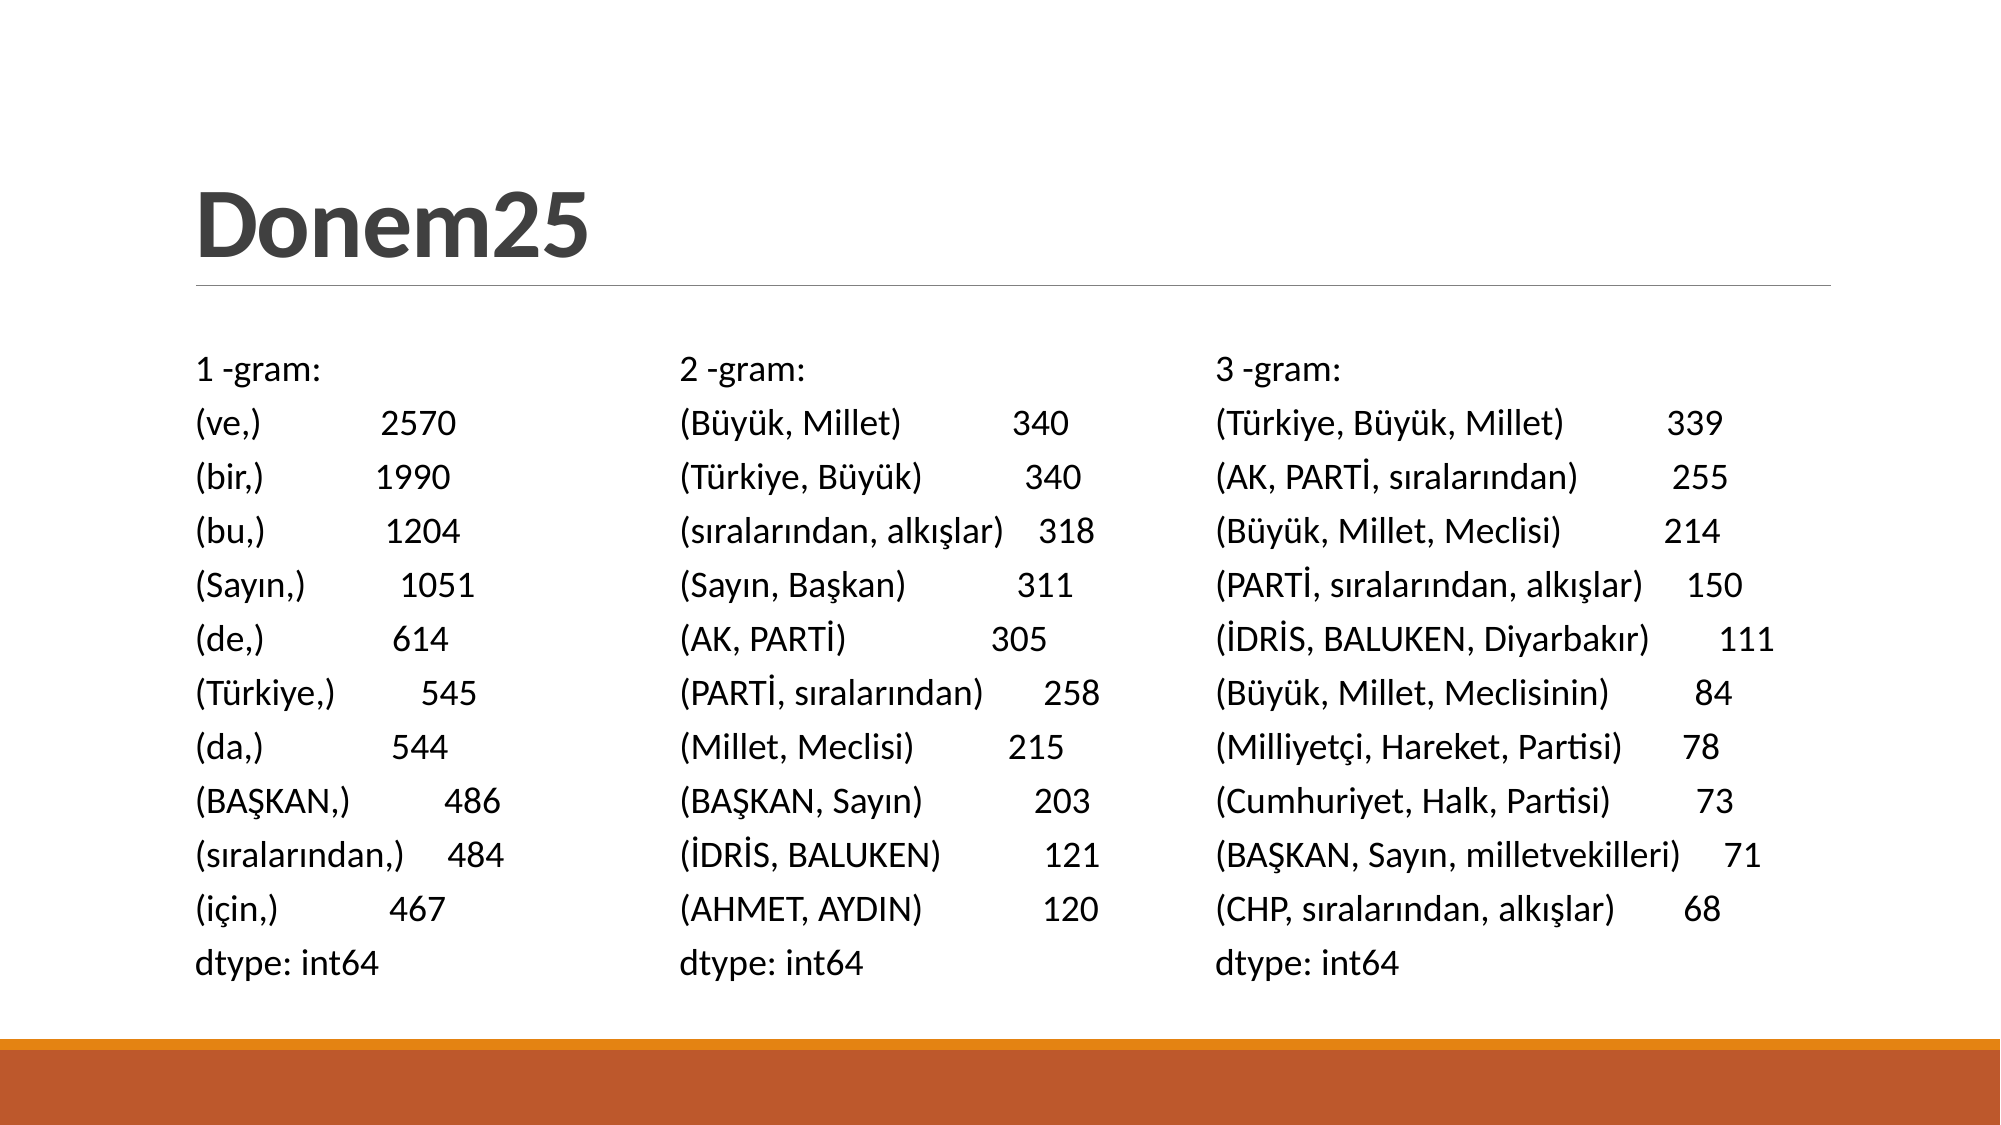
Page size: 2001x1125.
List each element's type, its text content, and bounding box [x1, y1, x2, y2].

text_box 2 -gram: (Büyük, Millet) 340 (Türkiye, Büyük) 340 (sıralarından, alkışlar) 318 (Sayın, Başkan) 311 (AK, PARTİ) 305 (PARTİ, sıralarından) 258 (Millet, Meclisi) 215 (BAŞKAN, Sayın) 203 (İDRİS, BALUKEN) 121 (AHMET, AYDIN) 120 dtype: int64 [664, 327, 1164, 991]
title Donem25 [180, 47, 1830, 285]
text_box 3 -gram: (Türkiye, Büyük, Millet) 339 (AK, PARTİ, sıralarından) 255 (Büyük, Millet, Meclisi) 214 (PARTİ, sıralarından, alkışlar) 150 (İDRİS, BALUKEN, Diyarbakır) 111 (Büyük, Millet, Meclisinin) 84 (Milliyetçi, Hareket, Partisi) 78 (Cumhuriyet, Halk, Partisi) 73 (BAŞKAN, Sayın, milletvekilleri) 71 (CHP, sıralarından, alkışlar) 68 dtype: int64 [1200, 327, 1855, 991]
text_box 1 -gram: (ve,) 2570 (bir,) 1990 (bu,) 1204 (Sayın,) 1051 (de,) 614 (Türkiye,) 545 (da,) 544 (BAŞKAN,) 486 (sıralarından,) 484 (için,) 467 dtype: int64 [179, 327, 586, 991]
